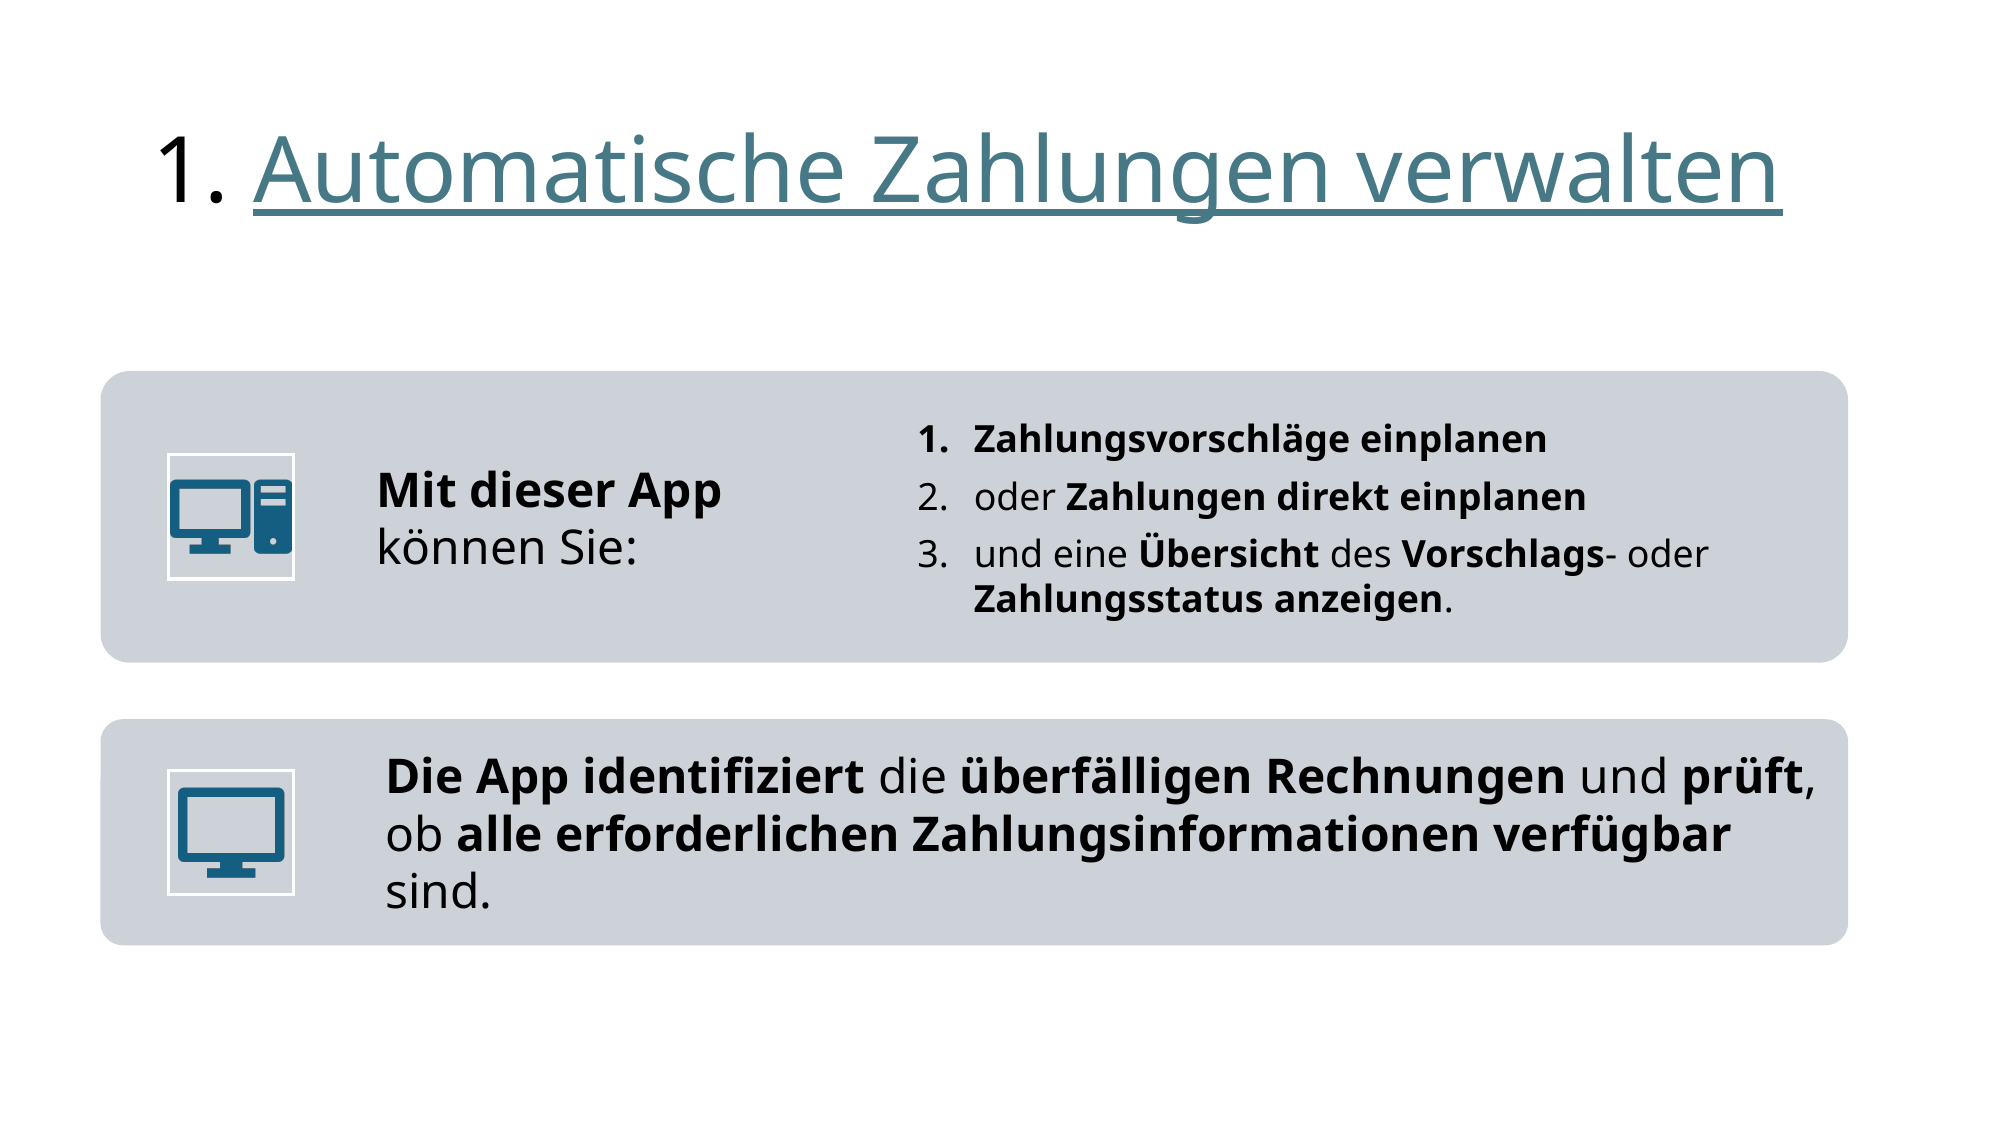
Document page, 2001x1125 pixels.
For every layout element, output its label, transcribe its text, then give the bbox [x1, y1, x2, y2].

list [99, 280, 1849, 1036]
title 1. Automatische Zahlungen verwalten [137, 59, 1863, 278]
